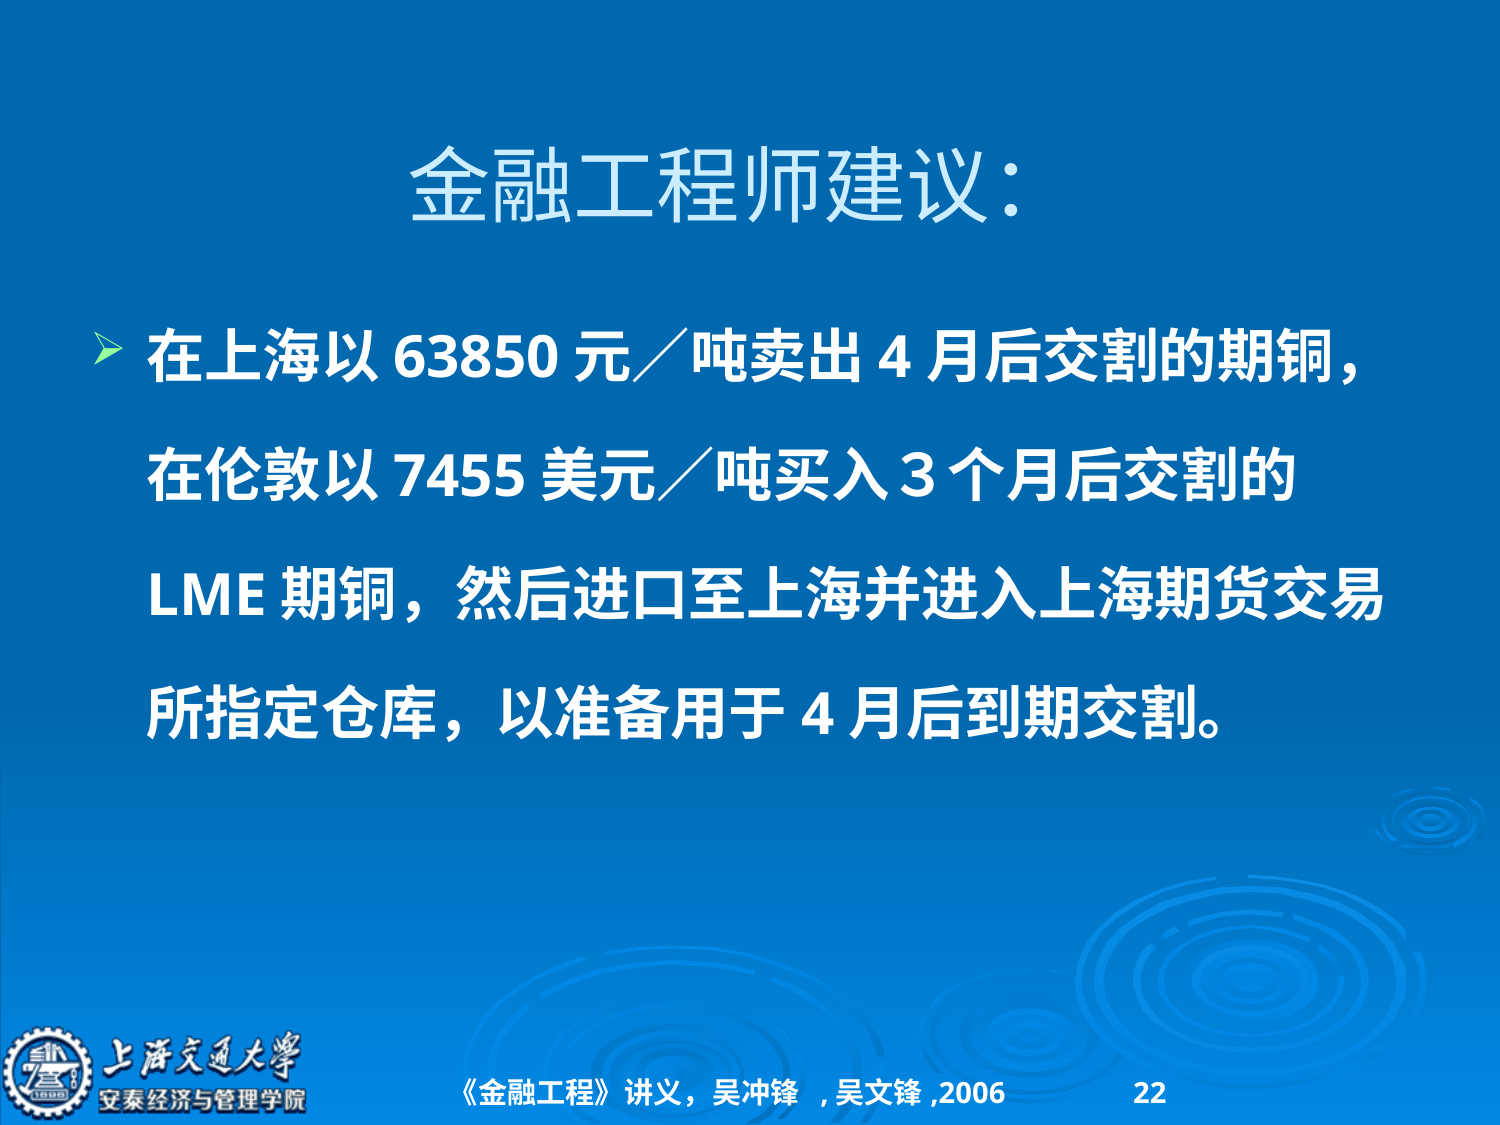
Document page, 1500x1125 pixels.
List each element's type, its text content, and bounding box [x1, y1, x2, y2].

picture [0, 1017, 313, 1125]
title 金融工程师建议： [75, 133, 1425, 233]
list 在上海以63850元／吨卖出4月后交割的期铜，在伦敦以7455美元／吨买入３个月后交割的LME期铜，然后进口至上海并进入上海期货交易所指定仓库，以准备用于4月后到期交割。 [75, 262, 1425, 941]
